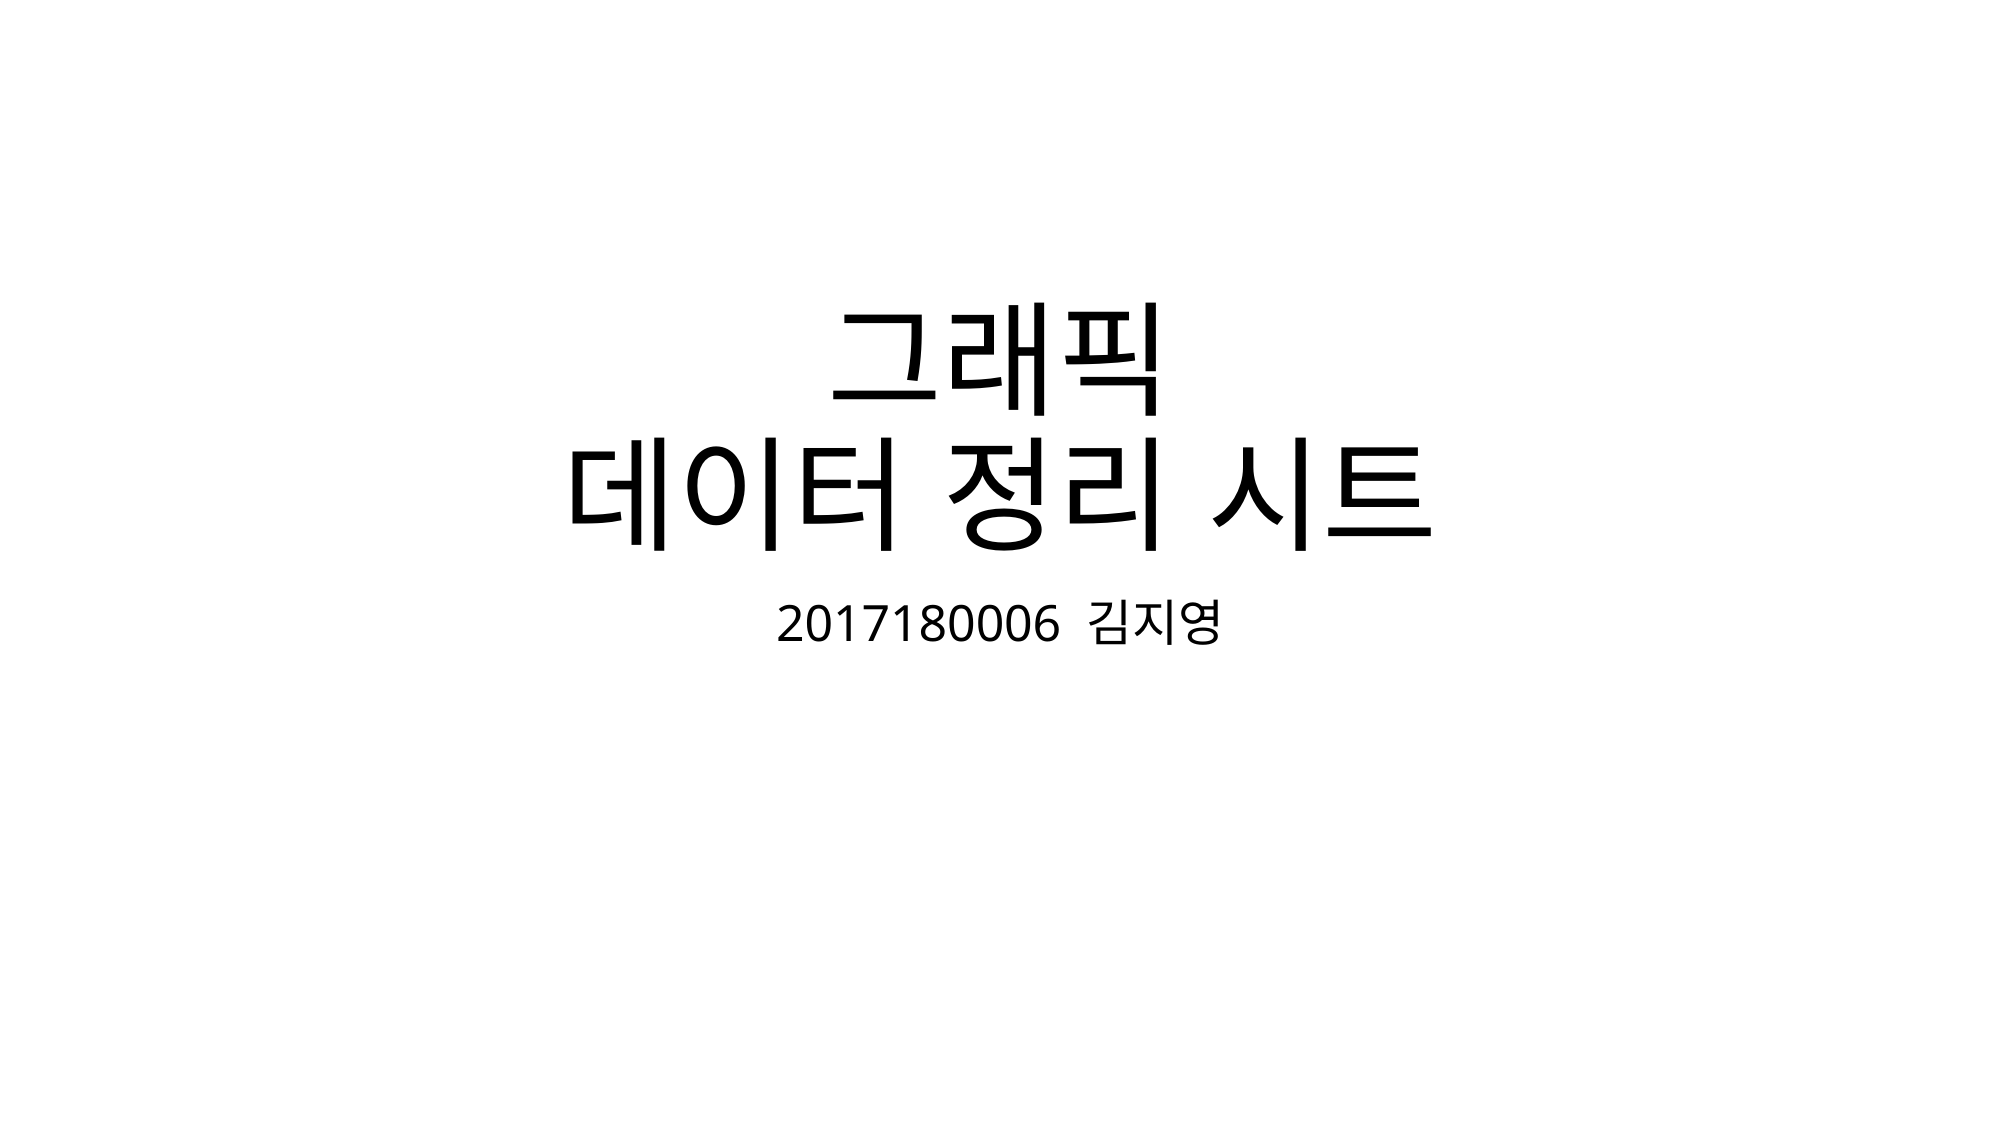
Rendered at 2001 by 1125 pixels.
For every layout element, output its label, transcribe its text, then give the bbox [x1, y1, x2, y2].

title 그래픽 데이터 정리 시트 [249, 184, 1750, 576]
subtitle 2017180006 김지영 [249, 590, 1750, 863]
